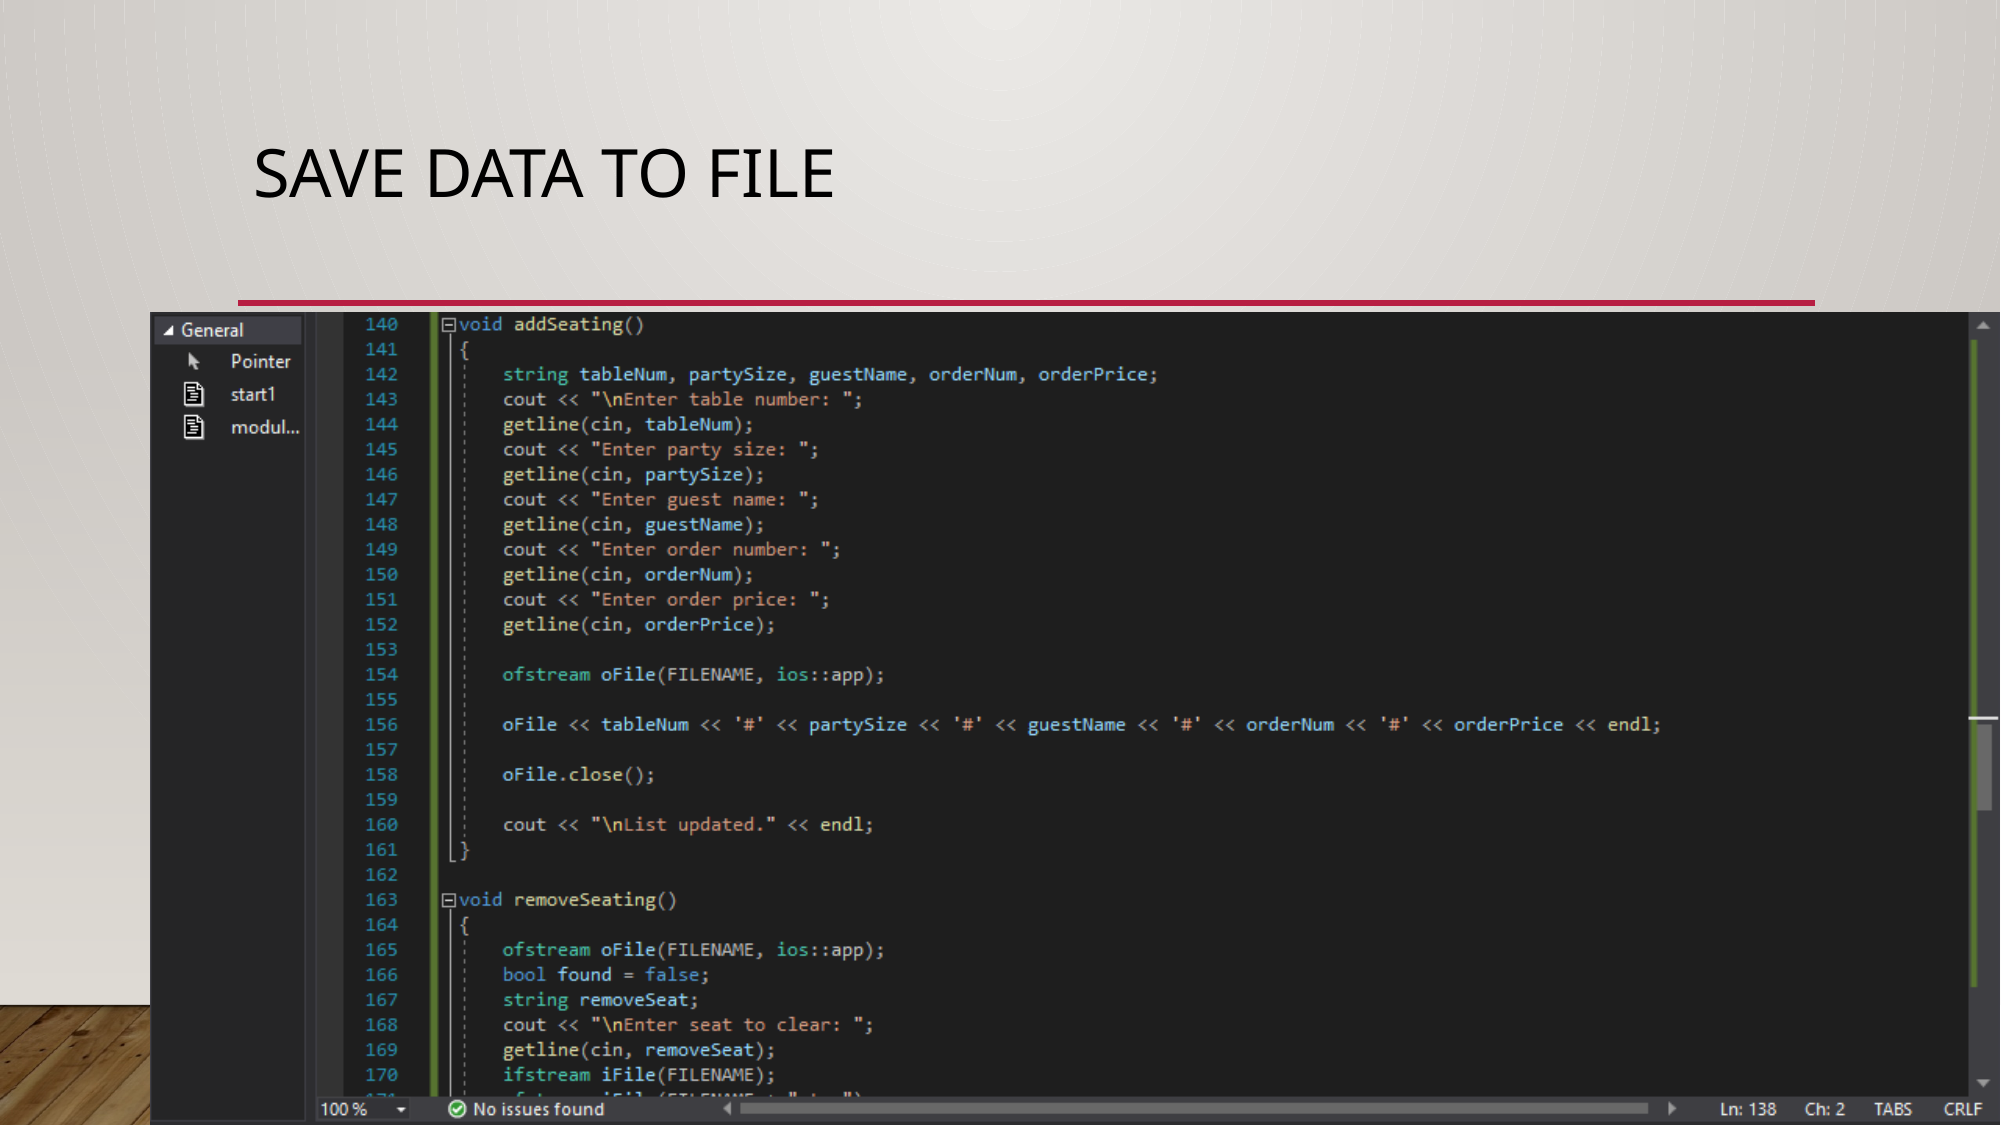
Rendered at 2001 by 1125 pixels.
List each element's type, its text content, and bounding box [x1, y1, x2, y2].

title Save data to file [238, 131, 1814, 305]
picture [0, 312, 2000, 1125]
